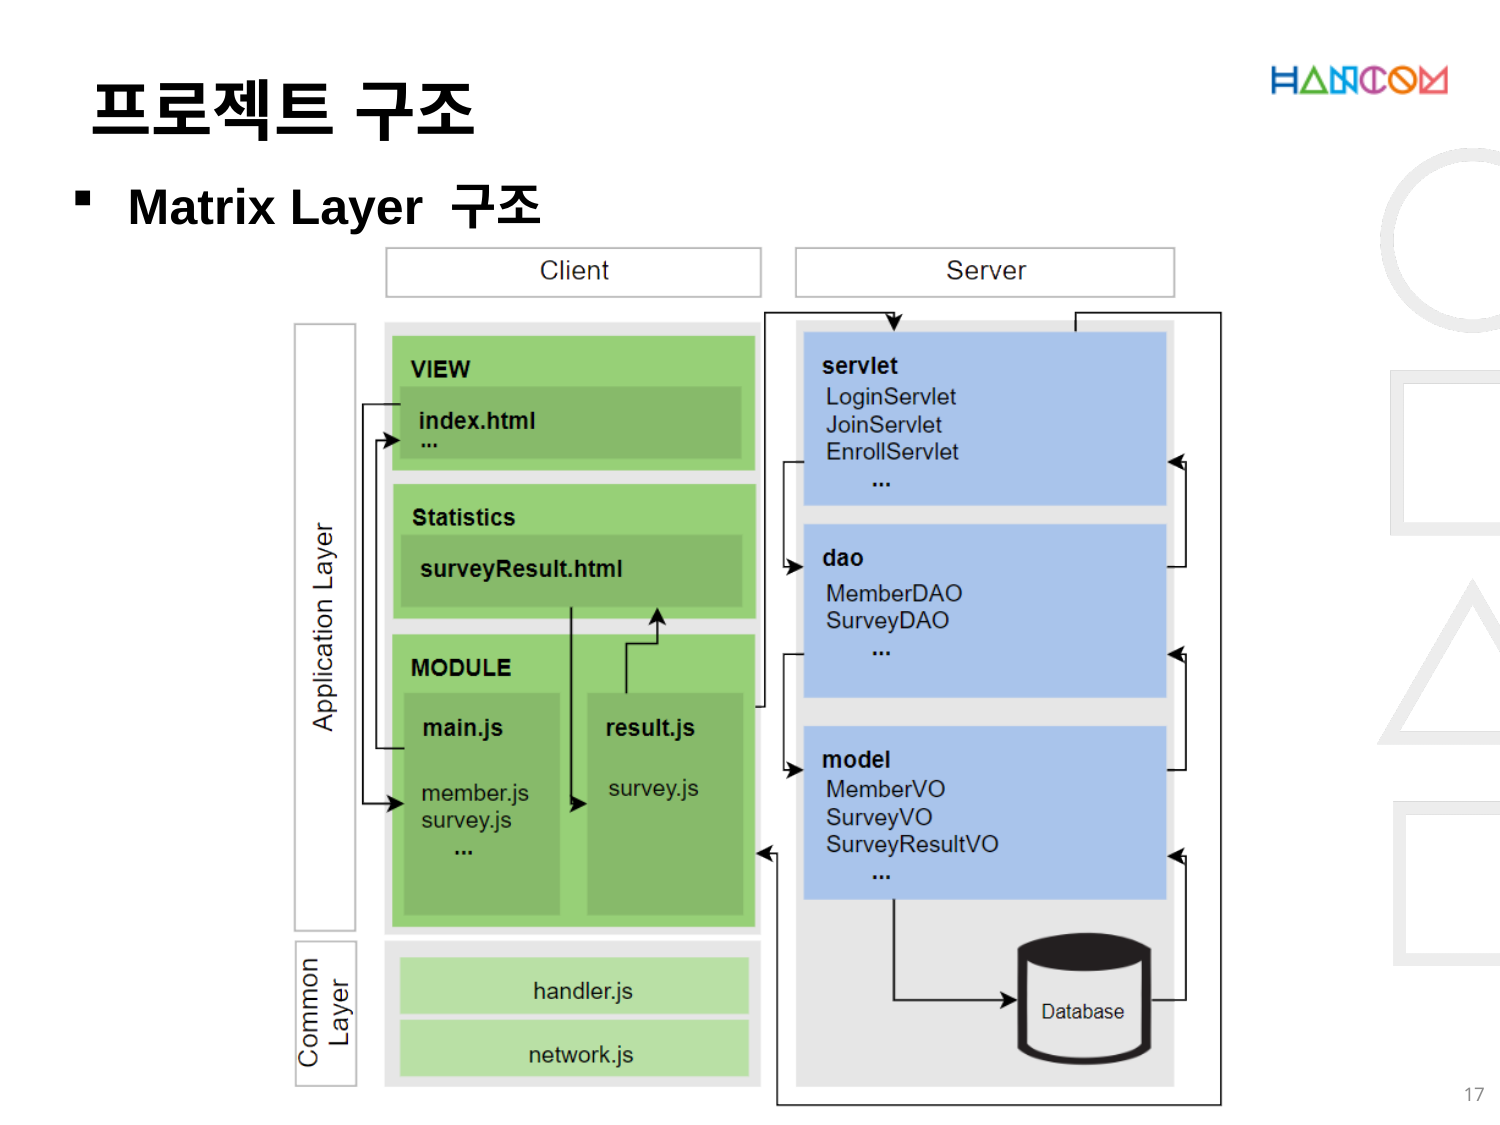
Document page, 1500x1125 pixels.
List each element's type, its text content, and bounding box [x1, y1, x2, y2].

picture [232, 127, 1500, 1125]
text_box 프로젝트 구조 [74, 45, 1425, 173]
picture [1425, 51, 1459, 117]
slide_number 11 [1251, 1065, 1500, 1125]
text_box Matrix Layer 구조 [56, 166, 557, 242]
